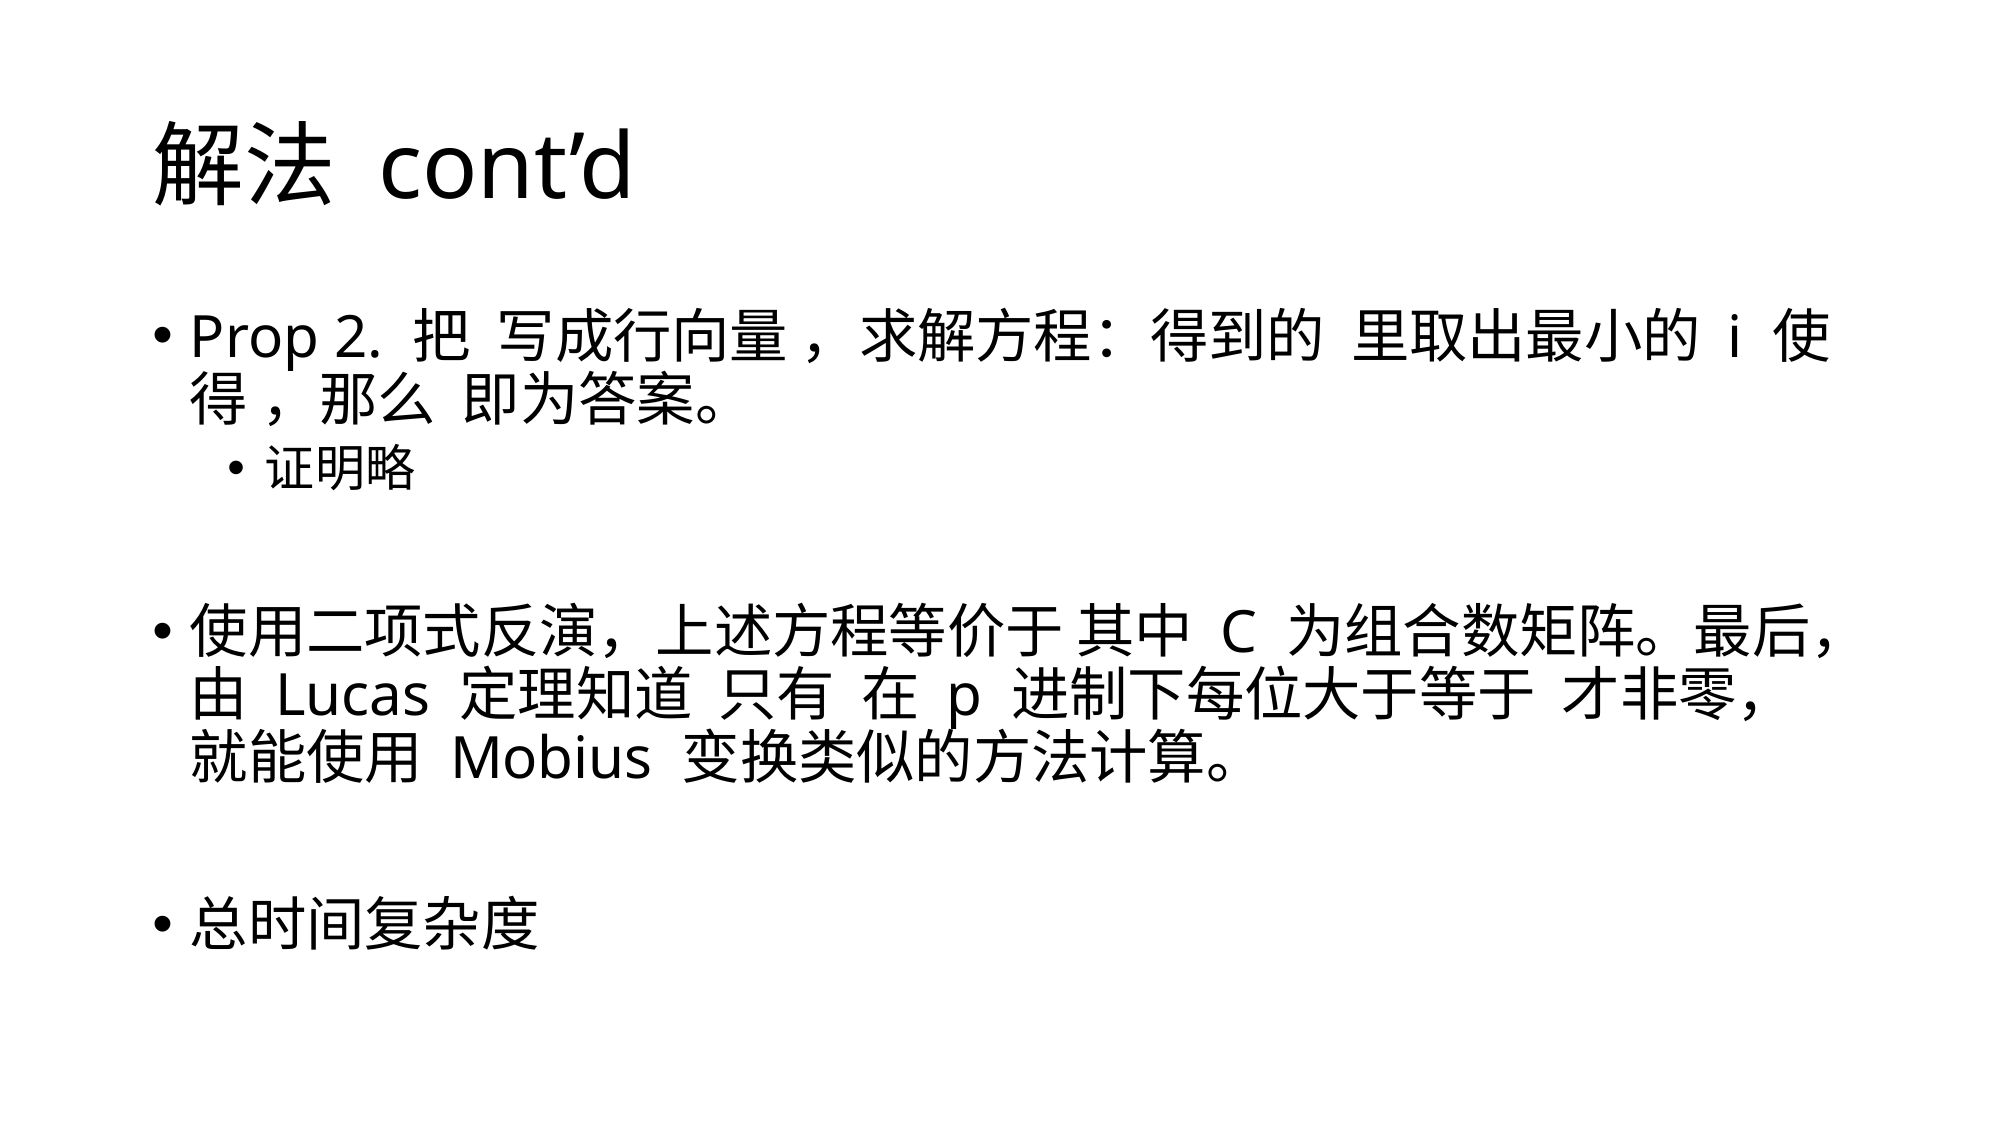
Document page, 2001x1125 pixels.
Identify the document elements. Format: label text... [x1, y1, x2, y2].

title 解法 cont’d [137, 59, 1863, 278]
